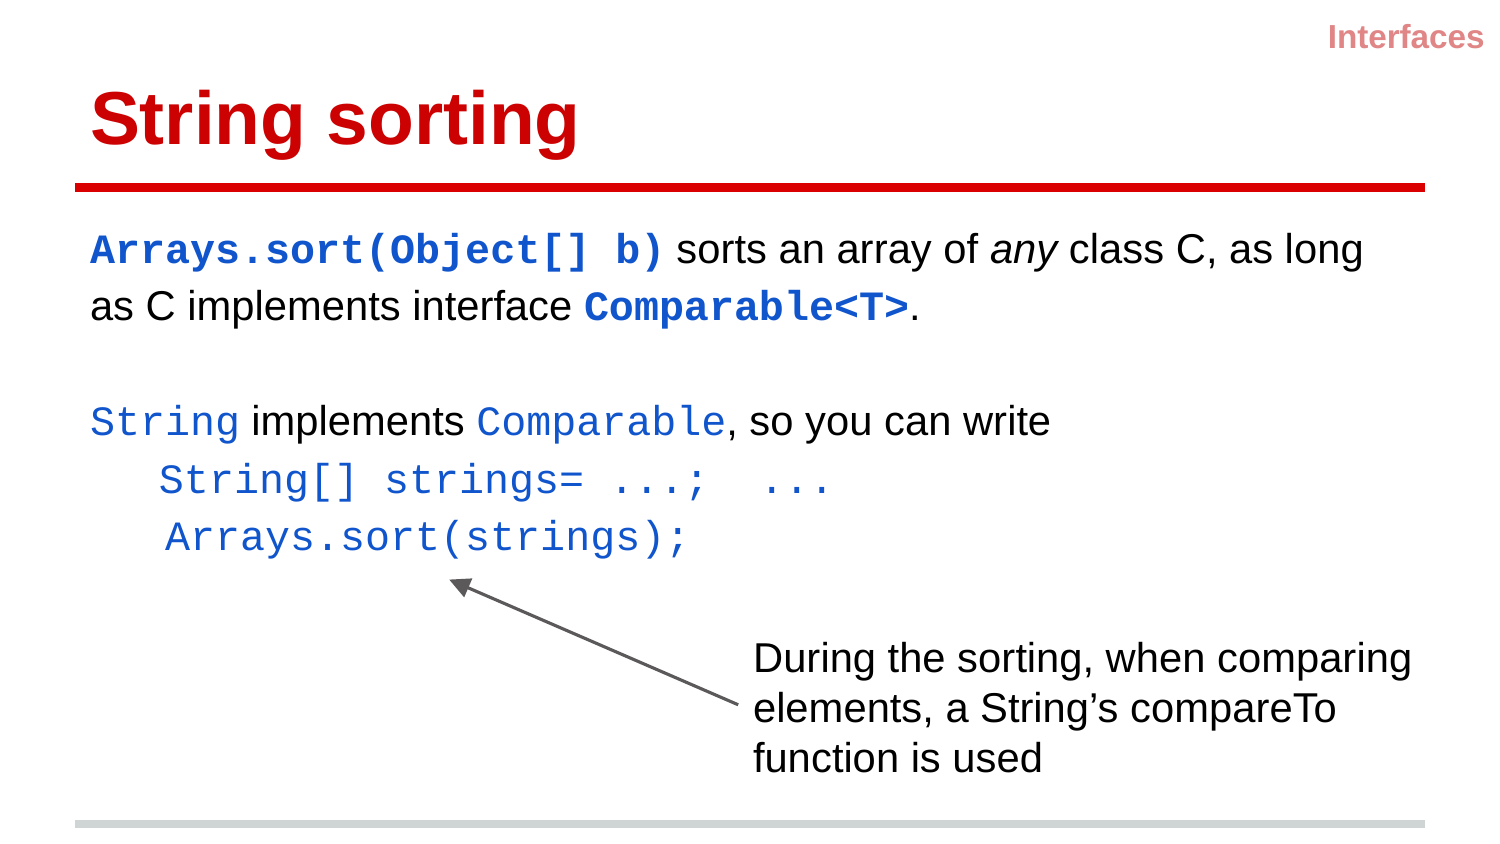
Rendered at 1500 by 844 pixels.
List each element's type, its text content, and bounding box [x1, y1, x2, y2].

list Arrays.sort(Object[] b) sorts an array of any class C, as long as C implements interface Comparable<T>. String implements Comparable, so you can write String[] strings= ...; ... Arrays.sort(strings); [75, 199, 1425, 844]
text_box During the sorting, when comparing elements, a String’s compareTo function is used [738, 615, 1441, 794]
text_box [449, 579, 739, 705]
title String sorting [75, 33, 1425, 175]
text_box Interfaces [1149, 0, 1500, 61]
